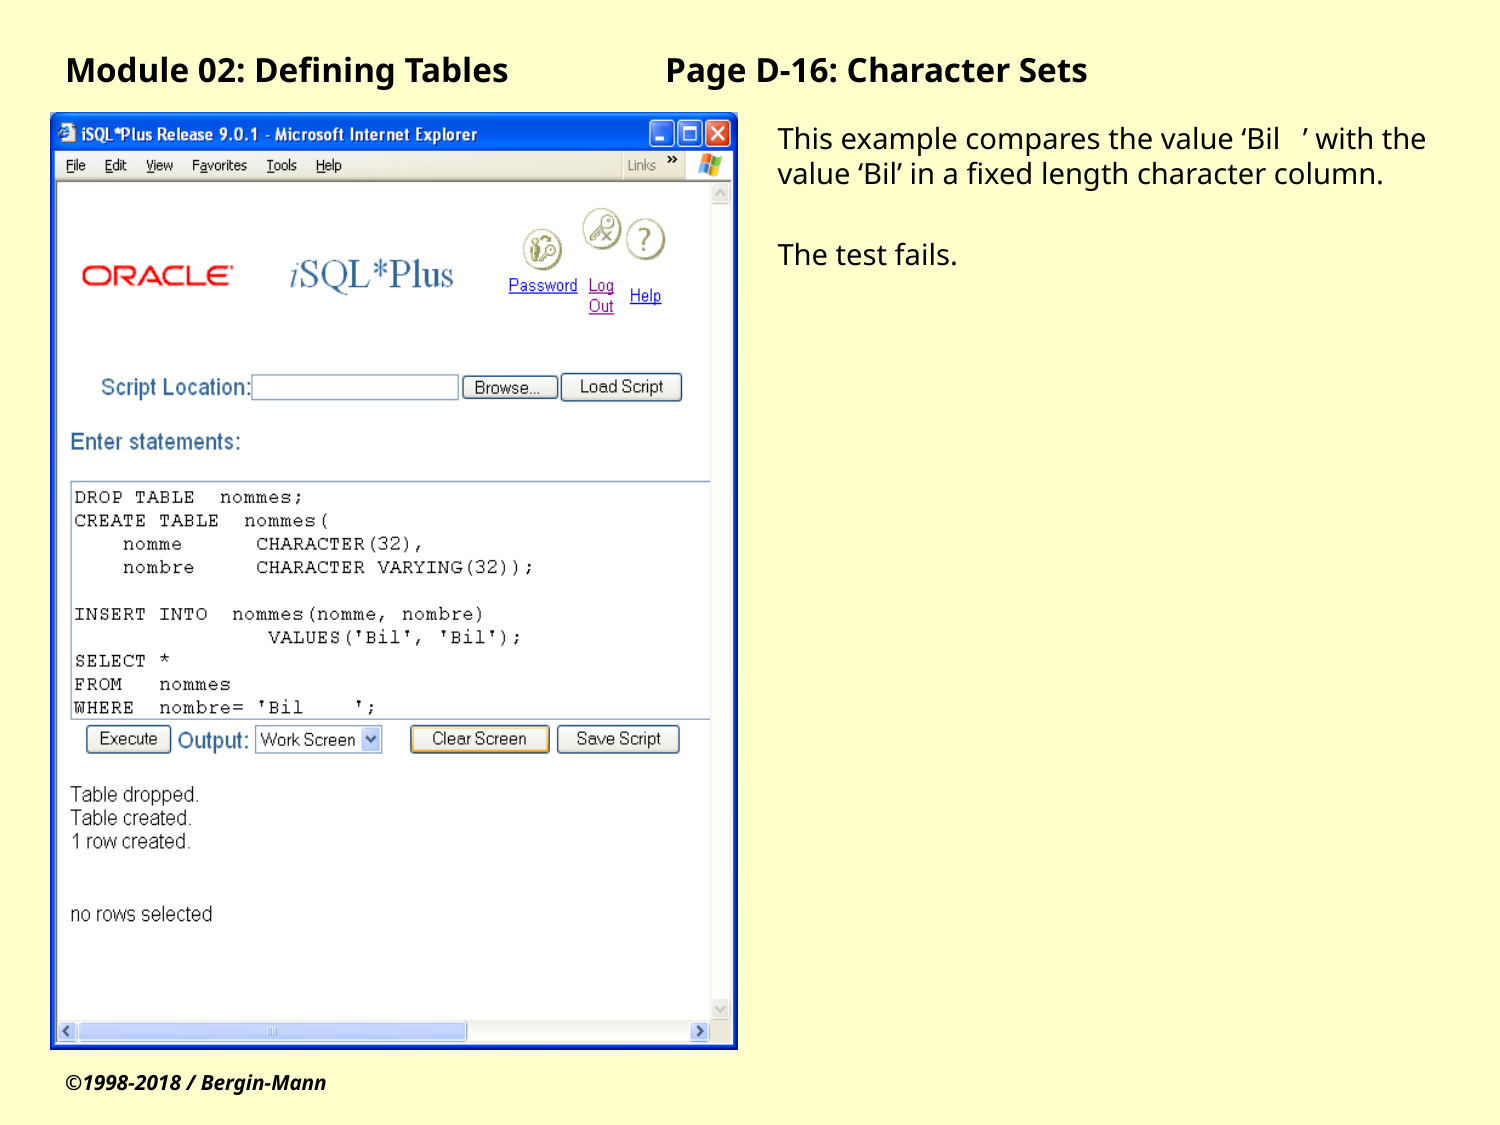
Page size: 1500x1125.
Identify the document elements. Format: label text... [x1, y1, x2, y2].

slide_number ©1998-2018 / Bergin-Mann [50, 1062, 425, 1100]
title Module 02: Defining Tables Page D-16: Character Sets [50, 37, 1450, 100]
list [49, 112, 738, 1051]
list This example compares the value ‘Bil ’ with the value ‘Bil’ in a fixed length character column. The test fails. [762, 112, 1450, 1050]
